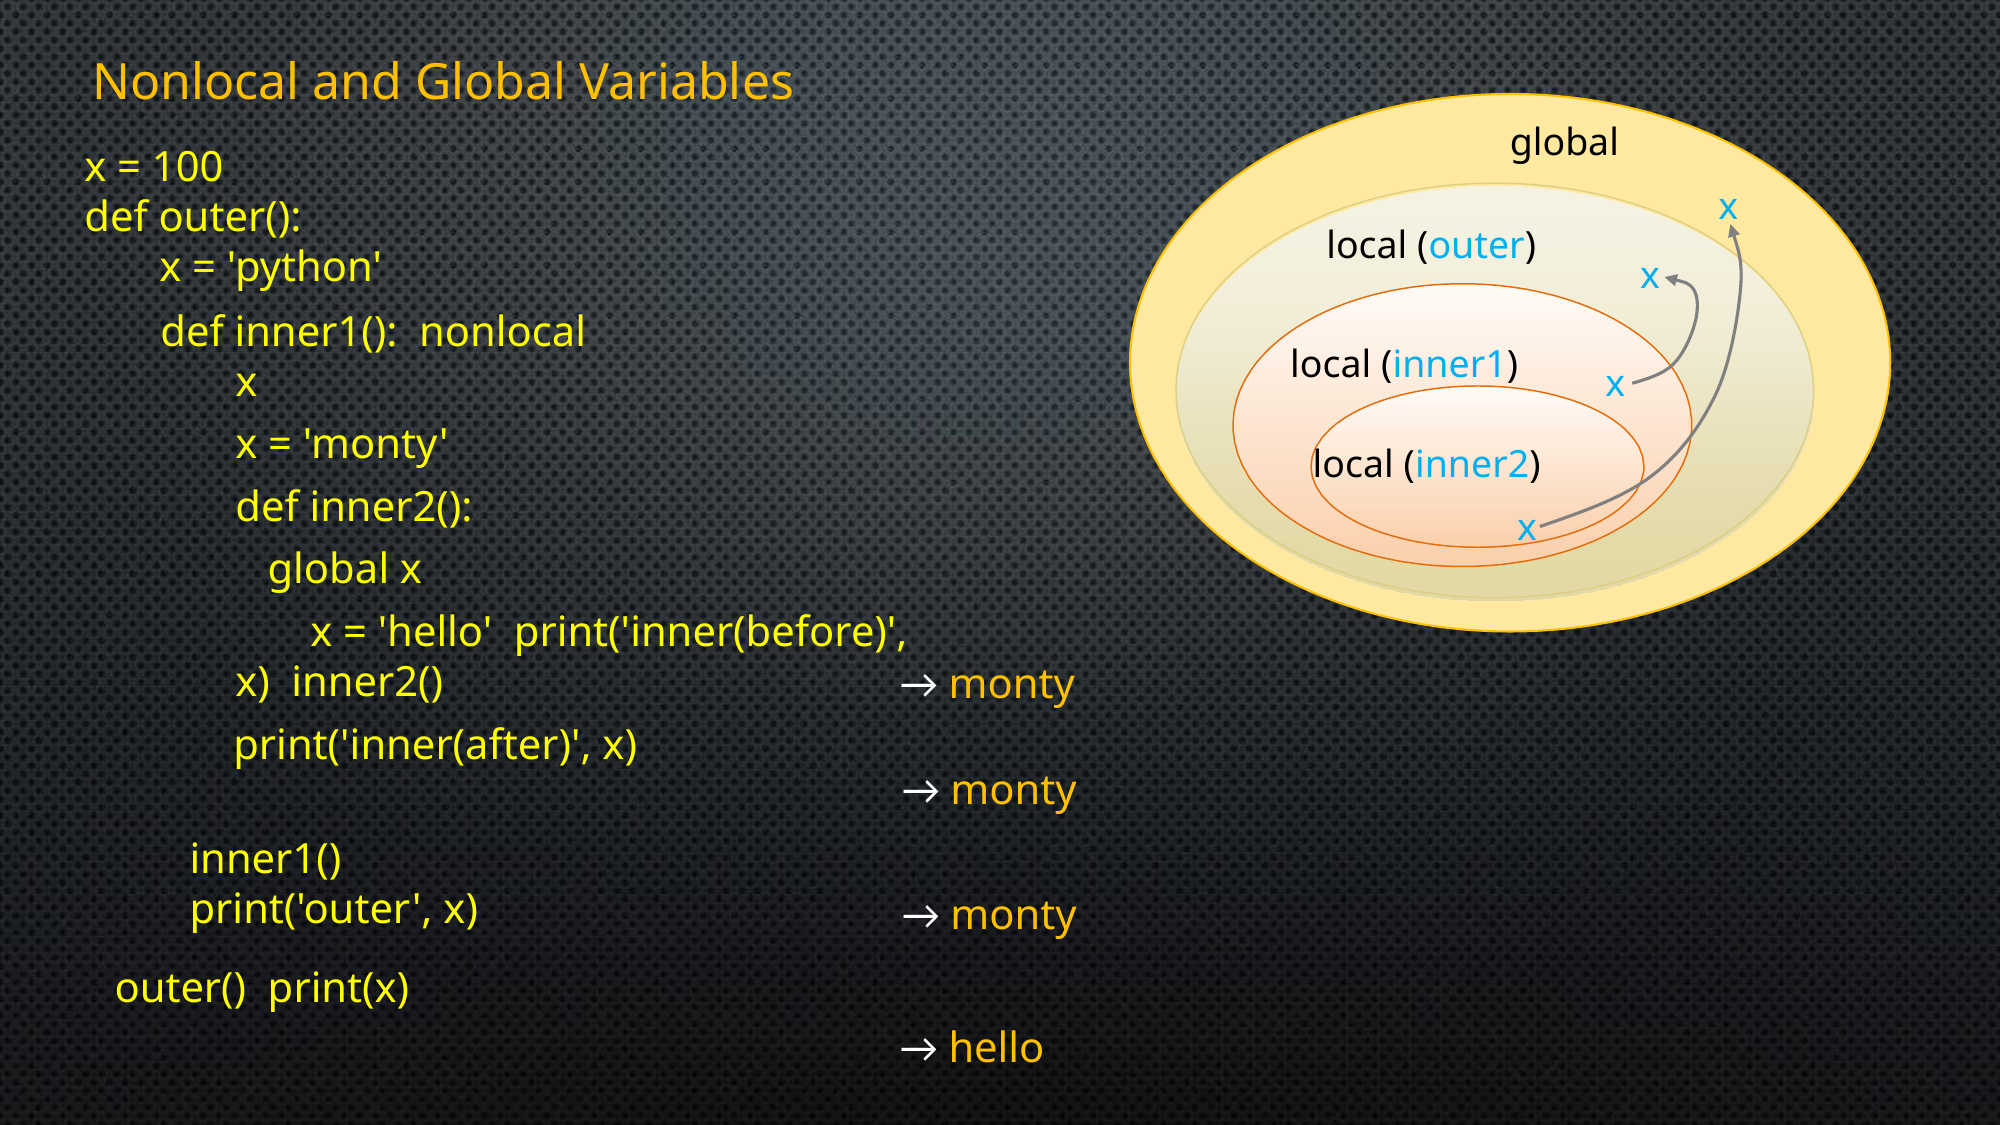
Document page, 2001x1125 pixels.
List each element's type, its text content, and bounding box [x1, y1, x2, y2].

text_box def inner1(): nonlocal x x = 'monty' def inner2(): global x x = 'hello' print('inner(before)', x) inner2() print('inner(after)', x) [158, 302, 915, 768]
text_box [1820, 204, 1893, 522]
text_box [1354, 610, 1667, 634]
text_box → monty [900, 760, 1132, 813]
text_box Nonlocal and Global Variables [90, 47, 567, 110]
text_box global [1507, 116, 1629, 164]
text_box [1175, 182, 1814, 601]
text_box inner1() print('outer', x) outer() print(x) [112, 829, 768, 1012]
text_box x = 100 def outer(): x = 'python' [82, 137, 567, 290]
text_box [567, 45, 1339, 601]
text_box → hello [898, 1019, 1130, 1072]
text_box → monty [900, 885, 1132, 938]
text_box → monty [898, 654, 1130, 707]
picture [0, 0, 2000, 1125]
text_box [1339, 91, 1794, 181]
